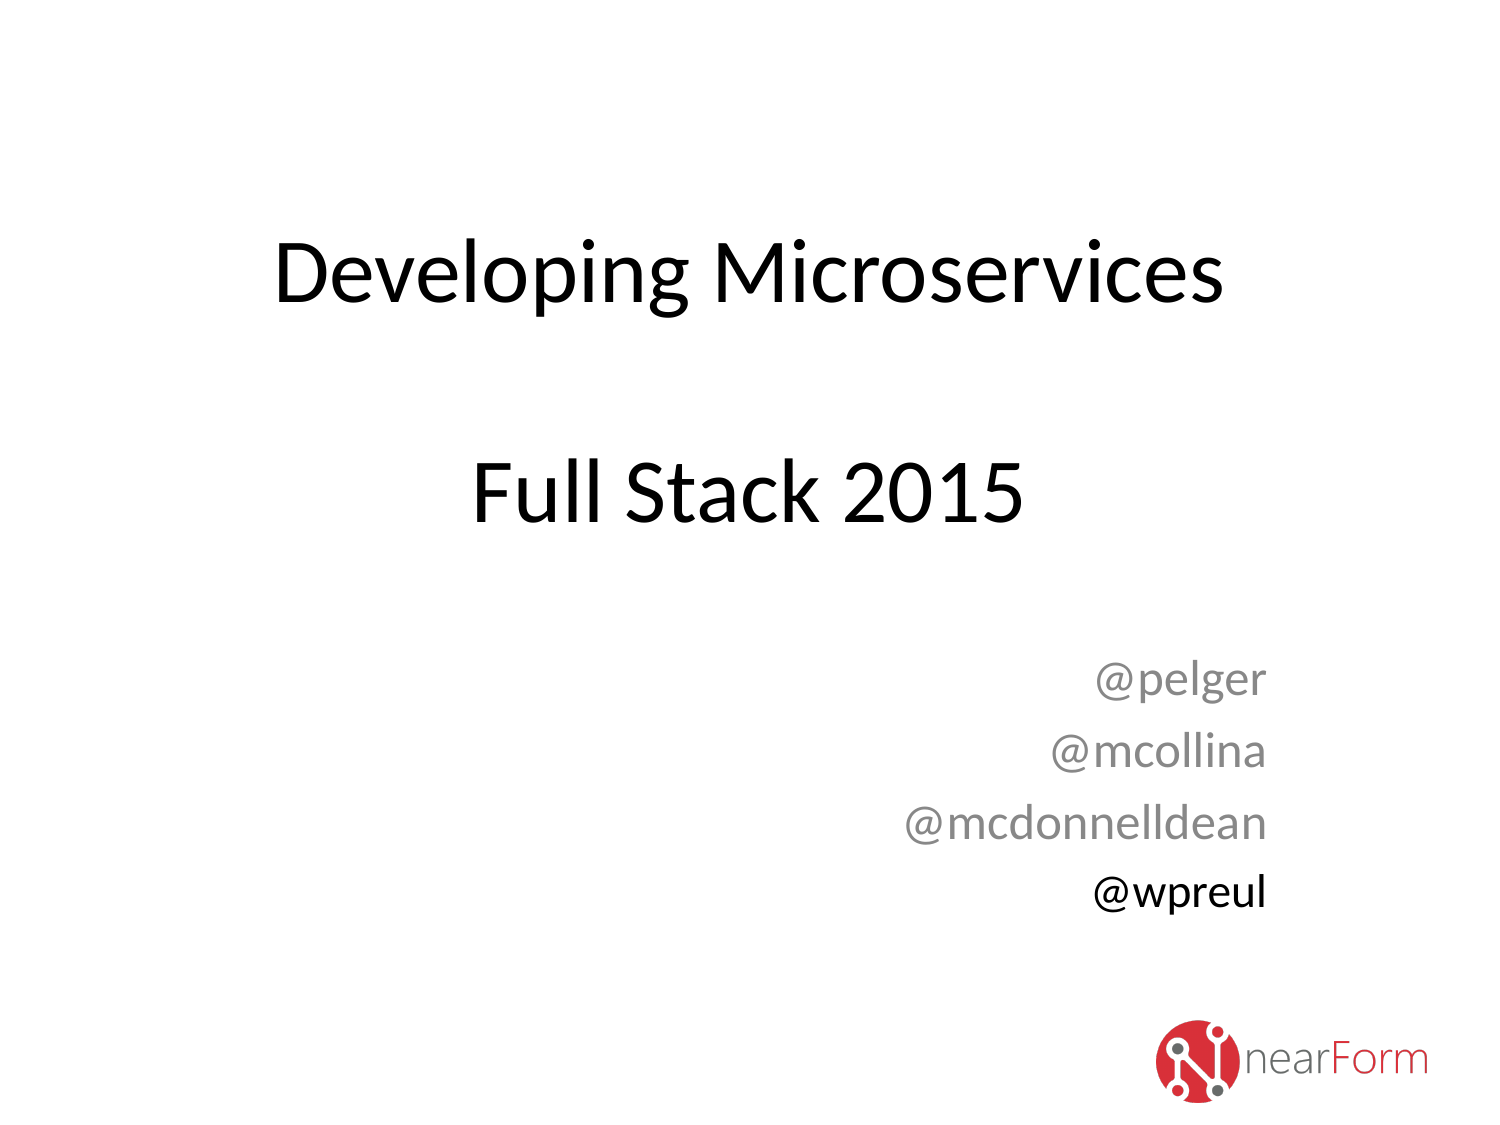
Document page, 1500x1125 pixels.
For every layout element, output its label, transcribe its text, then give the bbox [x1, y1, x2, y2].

picture [1156, 1020, 1427, 1103]
list @pelger @mcollina @mcdonnelldean @wpreul [224, 636, 1276, 926]
title Developing Microservices Full Stack 2015 [111, 161, 1388, 592]
